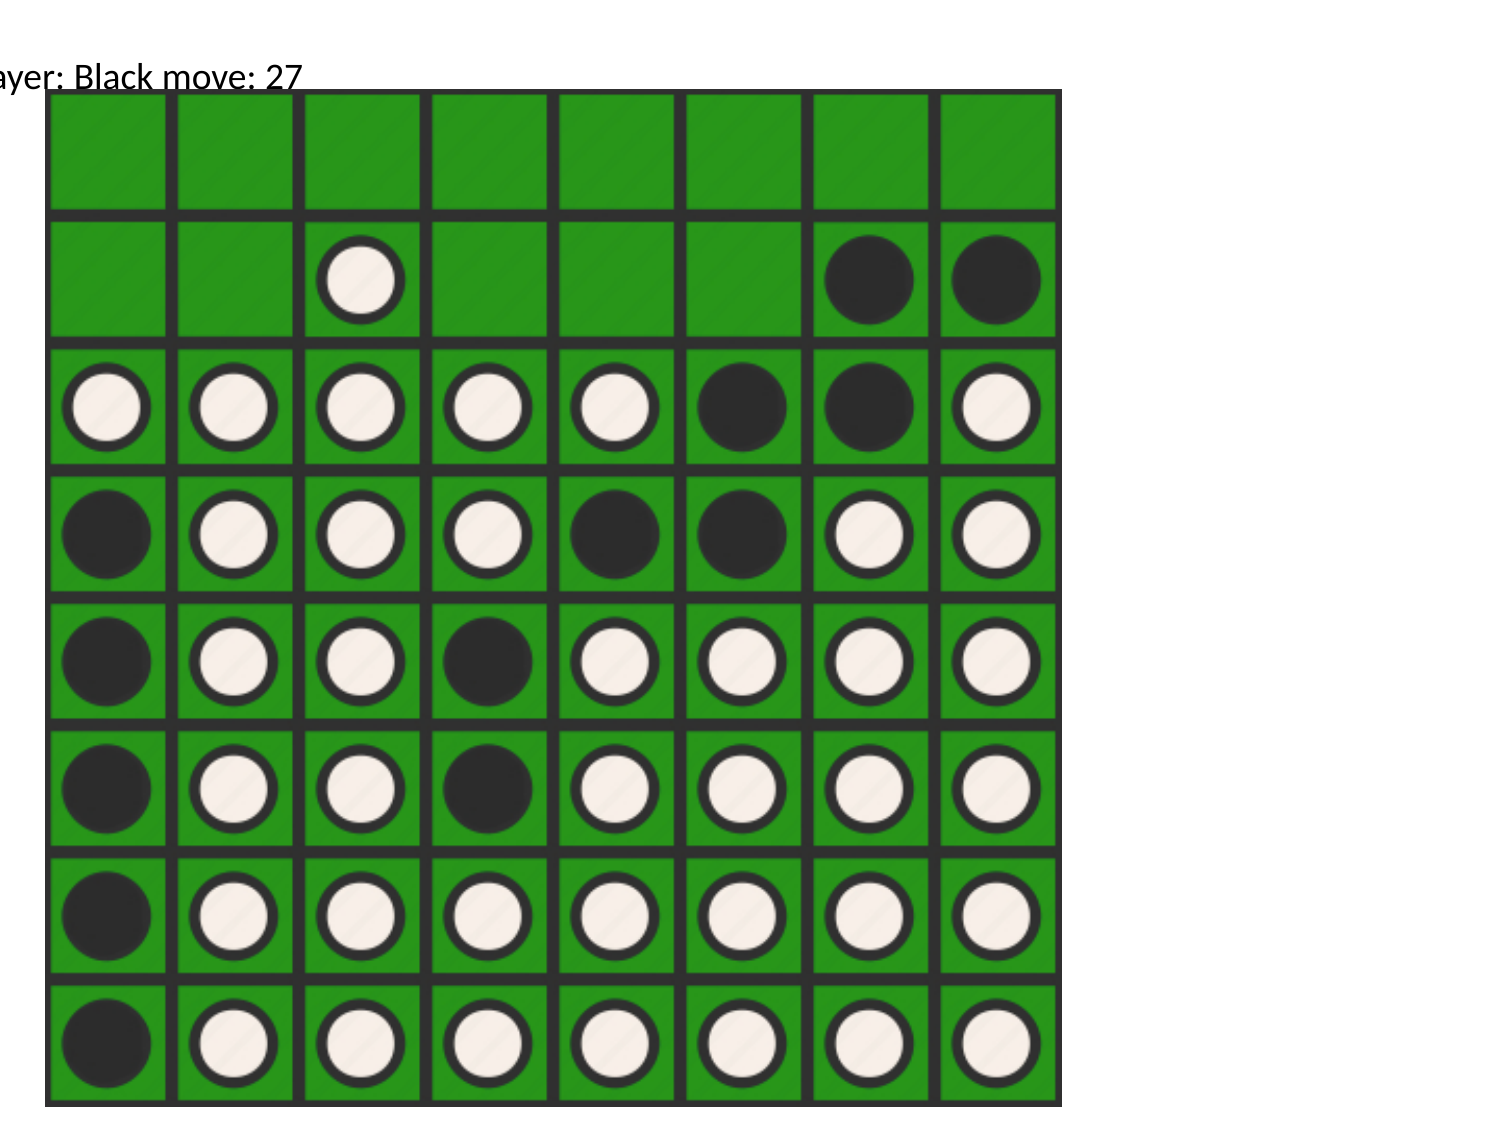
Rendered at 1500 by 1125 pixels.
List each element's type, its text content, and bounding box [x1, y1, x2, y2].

picture [44, 89, 1062, 1107]
text_box turn: 47 player: Black move: 27 [0, 44, 319, 105]
